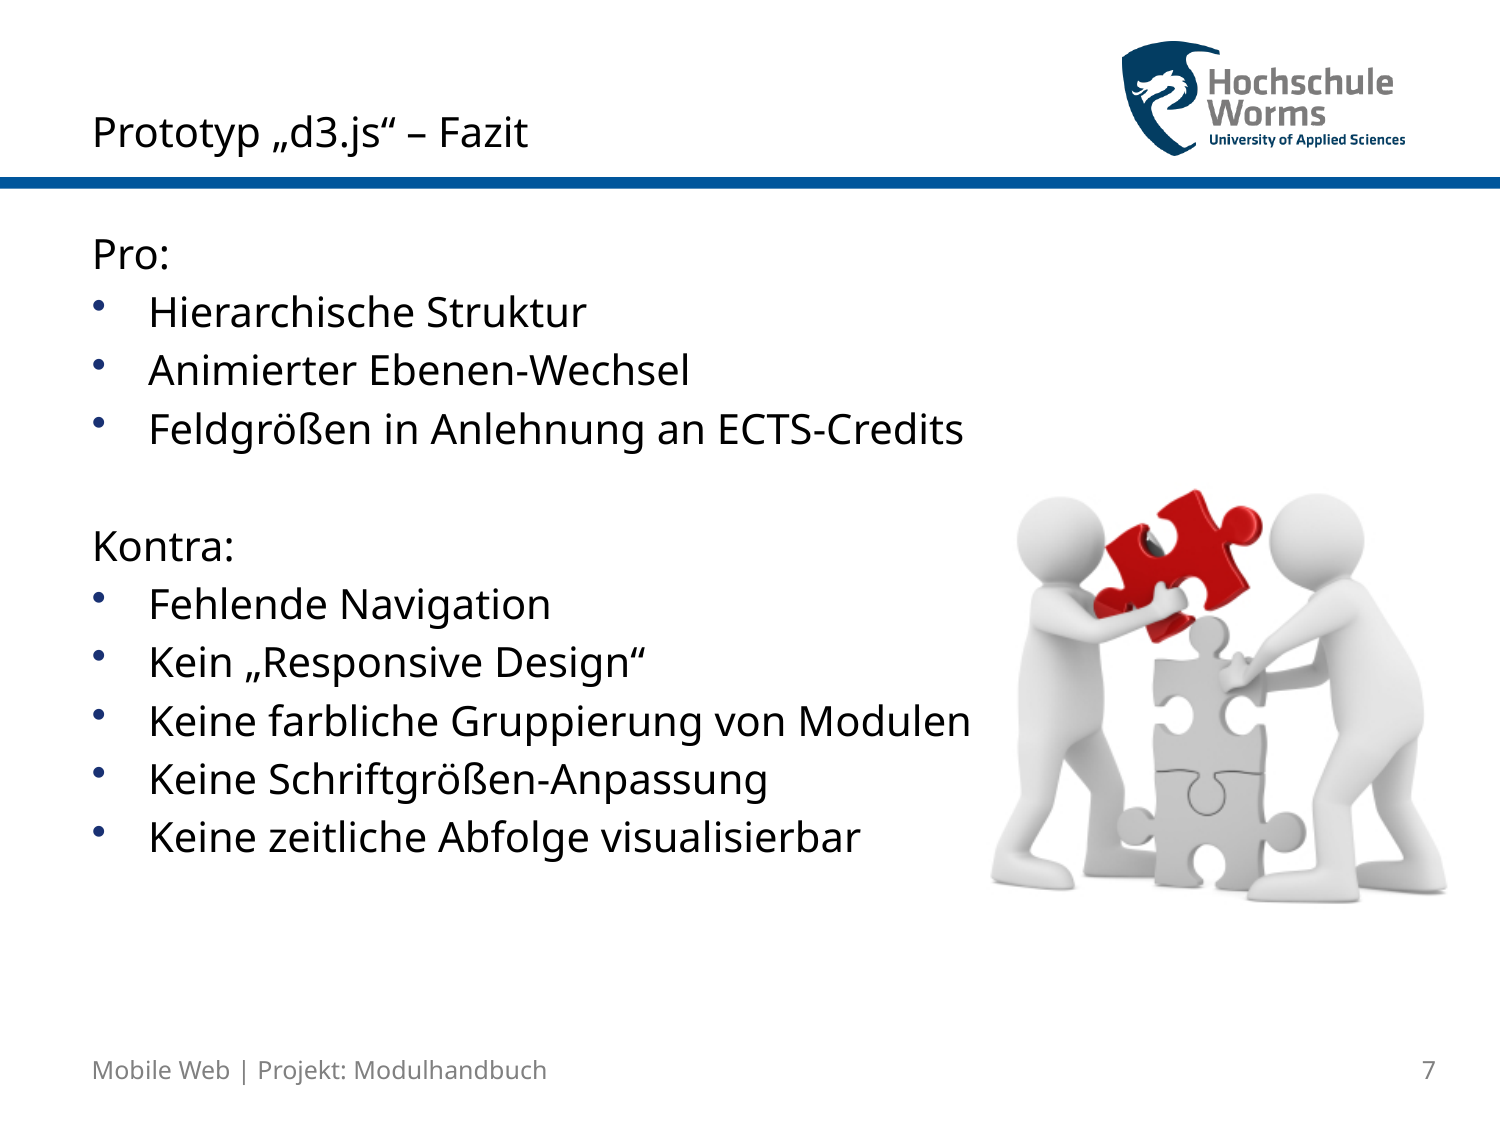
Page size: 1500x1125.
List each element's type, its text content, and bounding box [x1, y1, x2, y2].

list Pro: Hierarchische Struktur Animierter Ebenen-Wechsel Feldgrößen in Anlehnung an ECTS-Credits Kontra: Fehlende Navigation Kein „Responsive Design“ Keine farbliche Gruppierung von Modulen Keine Schriftgrößen-Anpassung Keine zeitliche Abfolge visualisierbar [76, 220, 1447, 1024]
footer Mobile Web | Projekt: Modulhandbuch [76, 1046, 680, 1089]
picture [950, 420, 1494, 962]
title Prototyp „d3.js“ – Fazit [76, 99, 1034, 163]
slide_number 7 [1350, 1046, 1451, 1089]
picture [1122, 41, 1405, 156]
